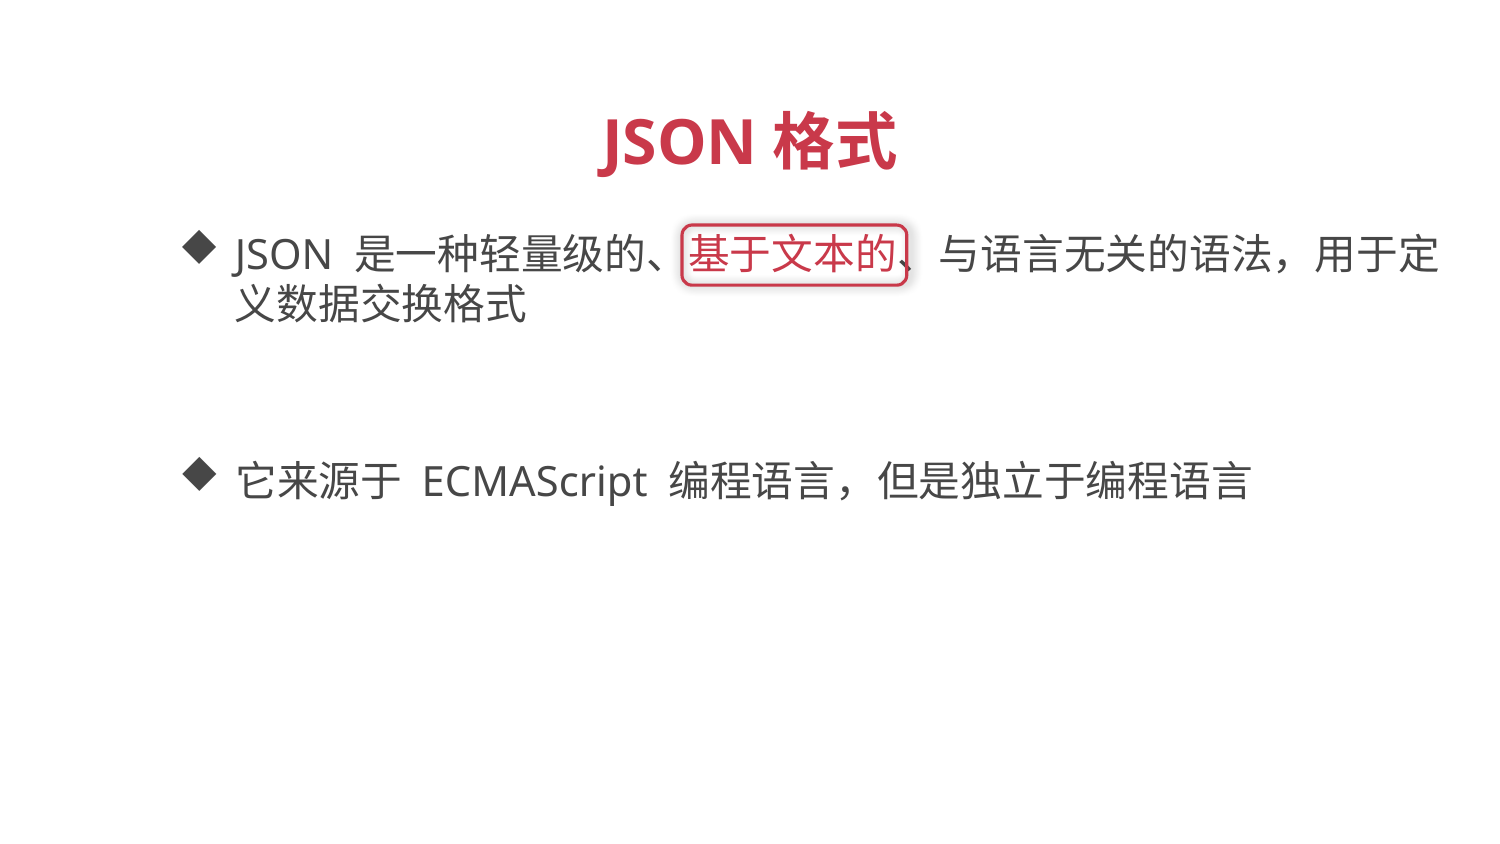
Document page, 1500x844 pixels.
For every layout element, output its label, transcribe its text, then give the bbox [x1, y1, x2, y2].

text_box [681, 225, 907, 286]
text_box JSON 是一种轻量级的、基于文本的、与语言无关的语法，用于定义数据交换格式 [88, 220, 1494, 336]
text_box 它来源于 ECMAScript 编程语言，但是独立于编程语言 [89, 447, 1495, 513]
text_box JSON格式 [587, 94, 913, 185]
